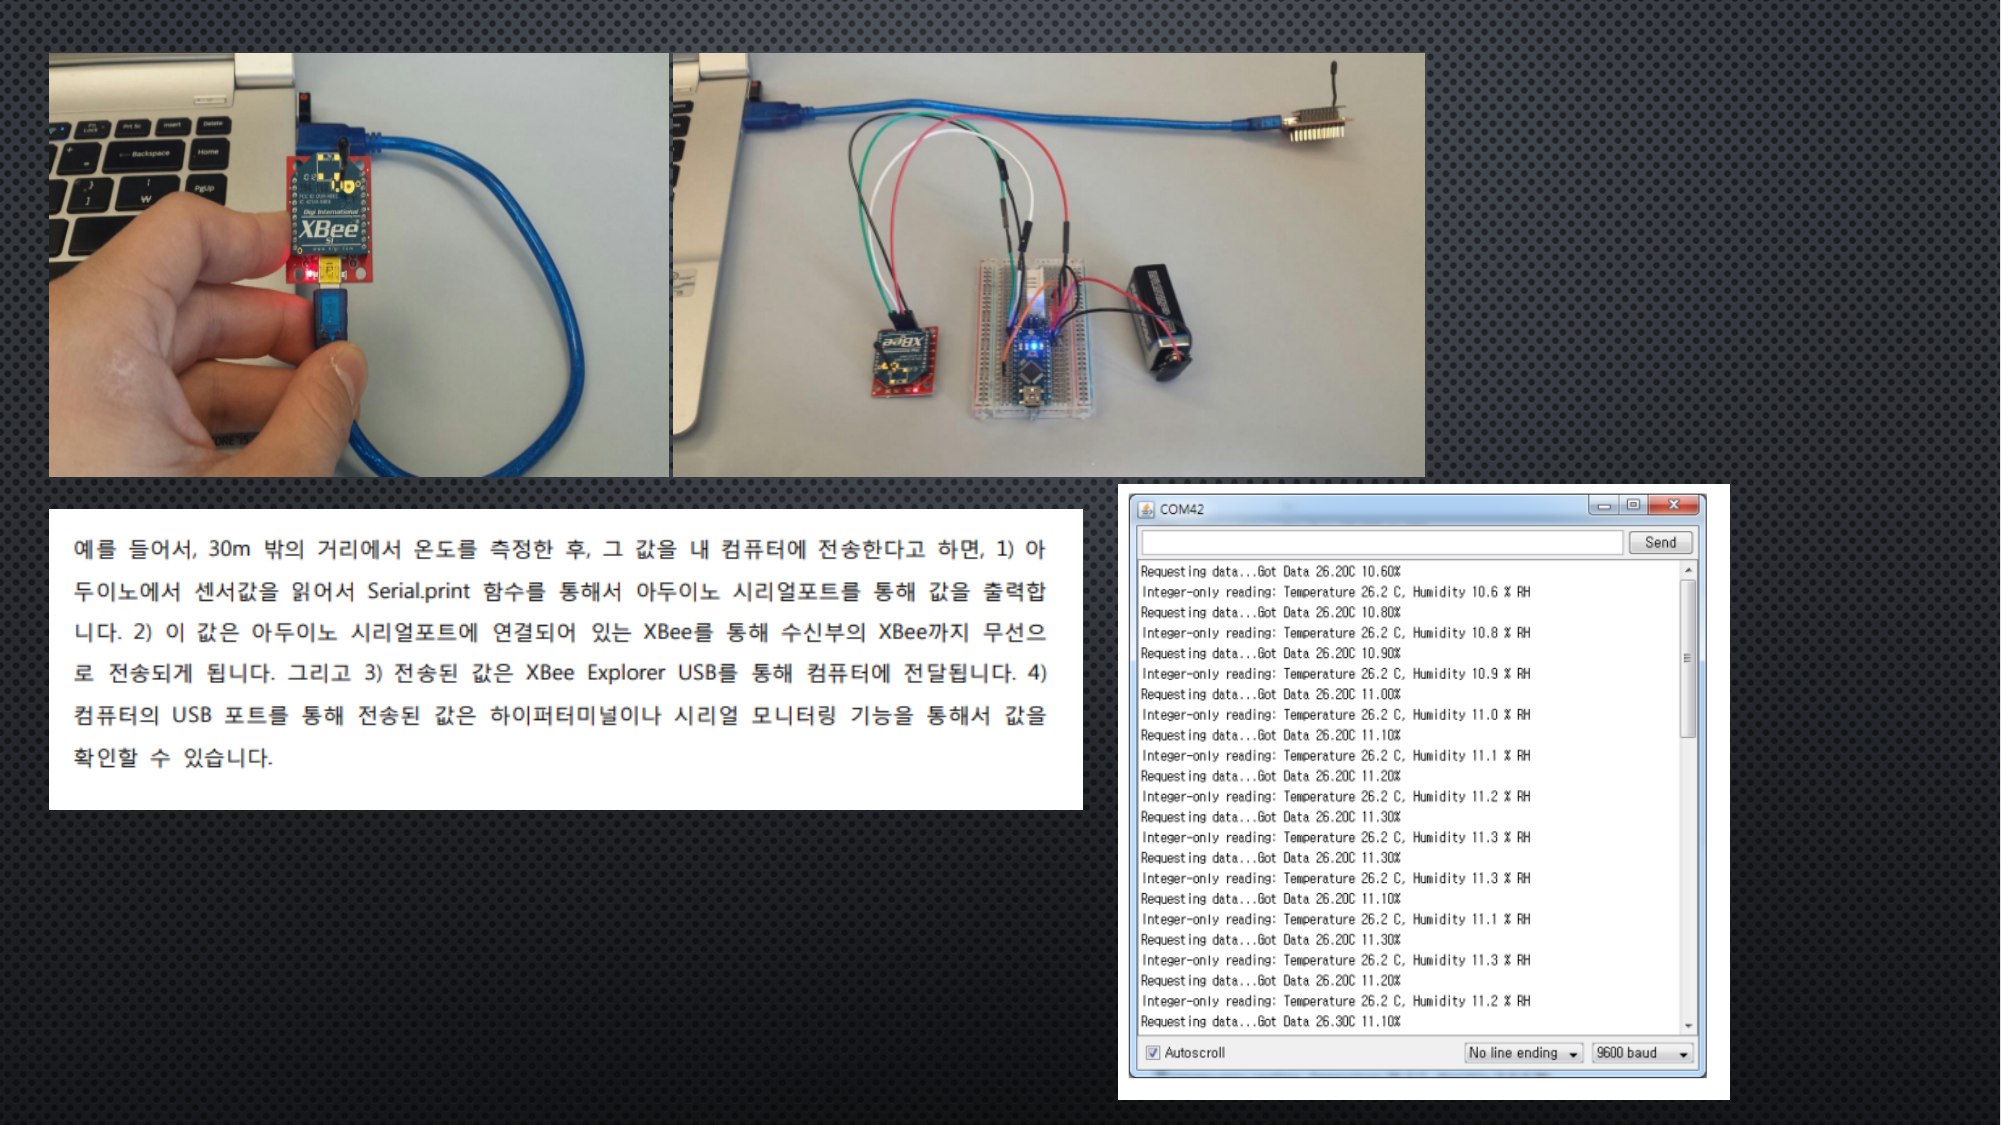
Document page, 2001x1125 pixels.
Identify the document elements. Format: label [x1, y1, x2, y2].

picture [49, 509, 1084, 811]
picture [673, 52, 1425, 477]
picture [1118, 483, 1730, 1101]
picture [49, 52, 669, 477]
